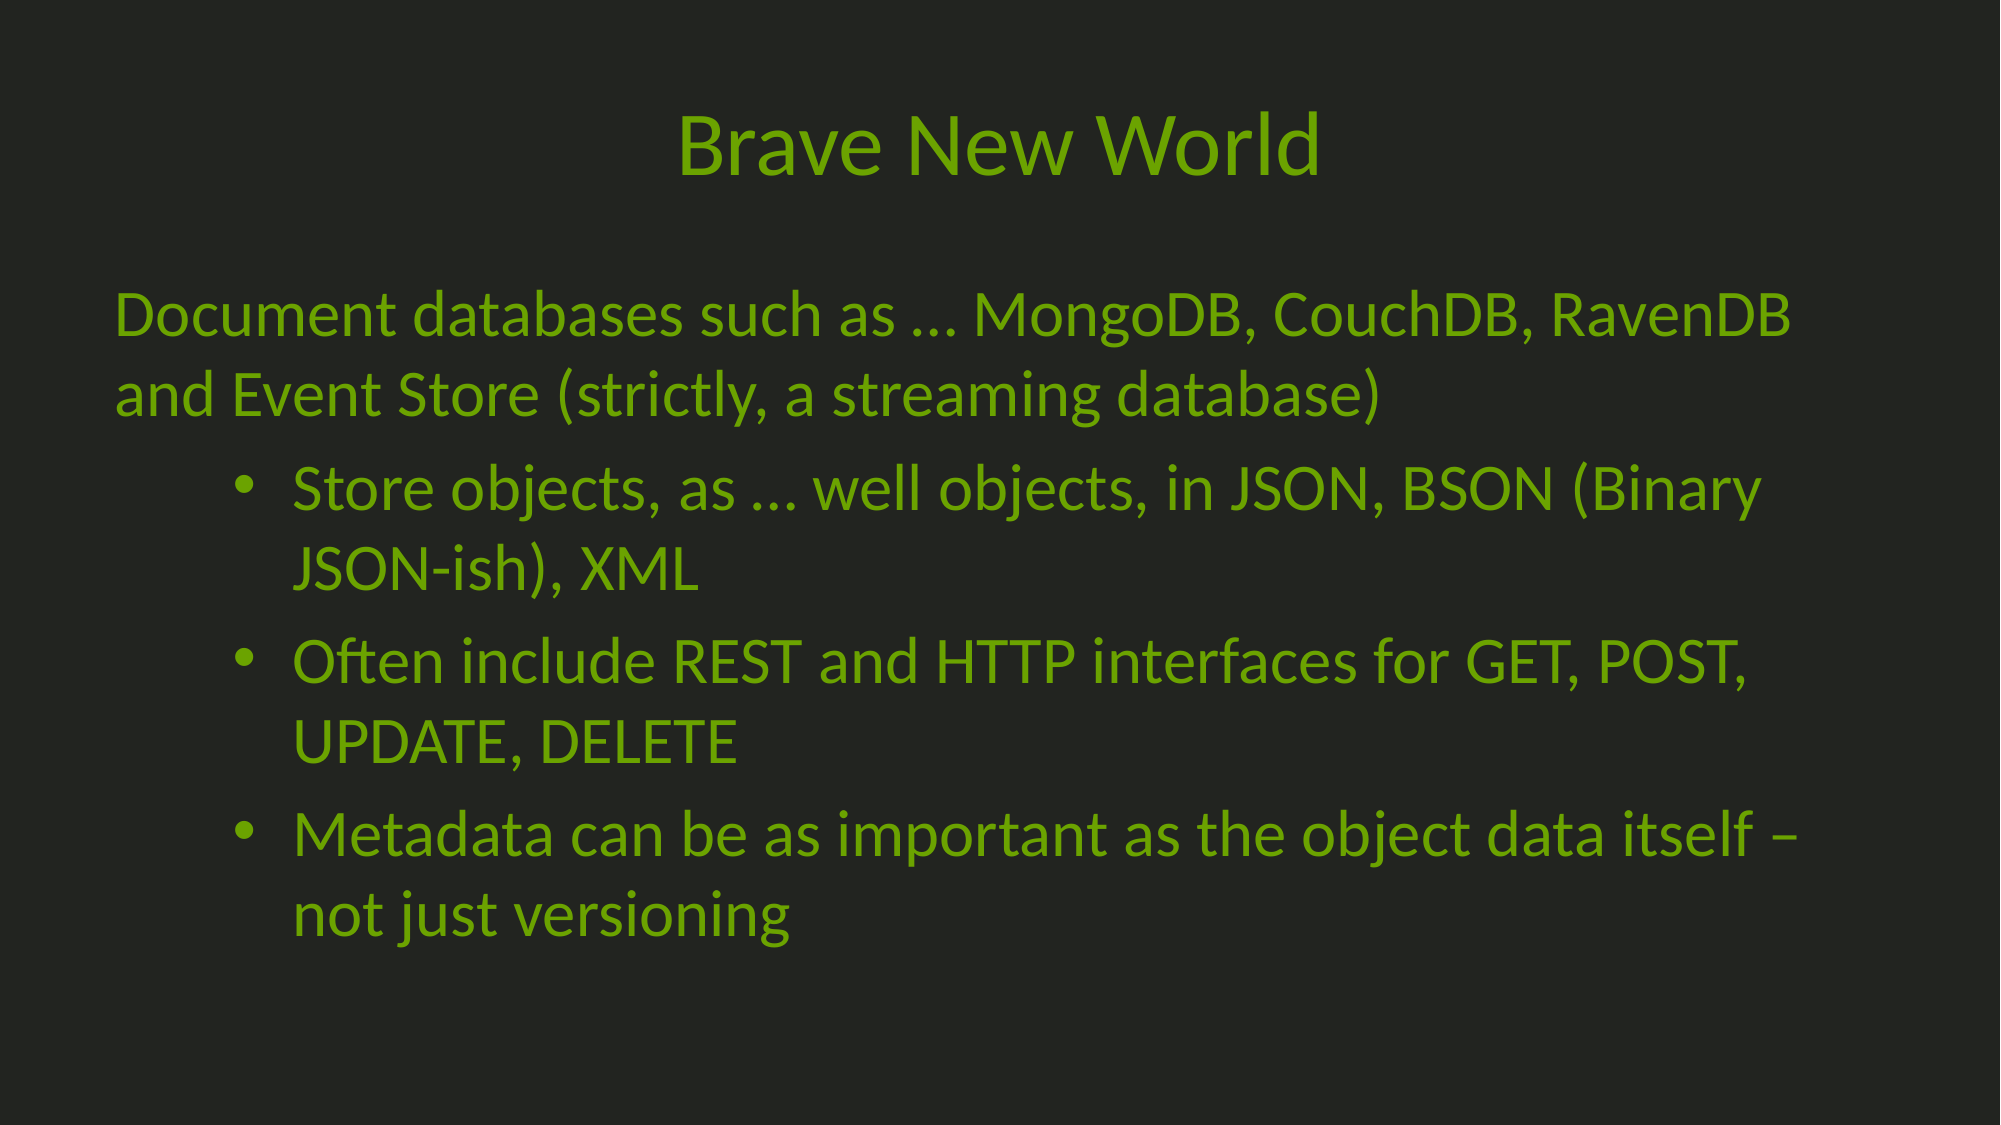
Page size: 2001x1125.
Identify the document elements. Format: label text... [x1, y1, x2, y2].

title Brave New World [99, 45, 1900, 233]
list Document databases such as … MongoDB, CouchDB, RavenDB and Event Store (strictly, a streaming database) Store objects, as … well objects, in JSON, BSON (Binary JSON-ish), XML Often include REST and HTTP interfaces for GET, POST, UPDATE, DELETE Metadata can be as important as the object data itself – not just versioning [99, 262, 1900, 1005]
